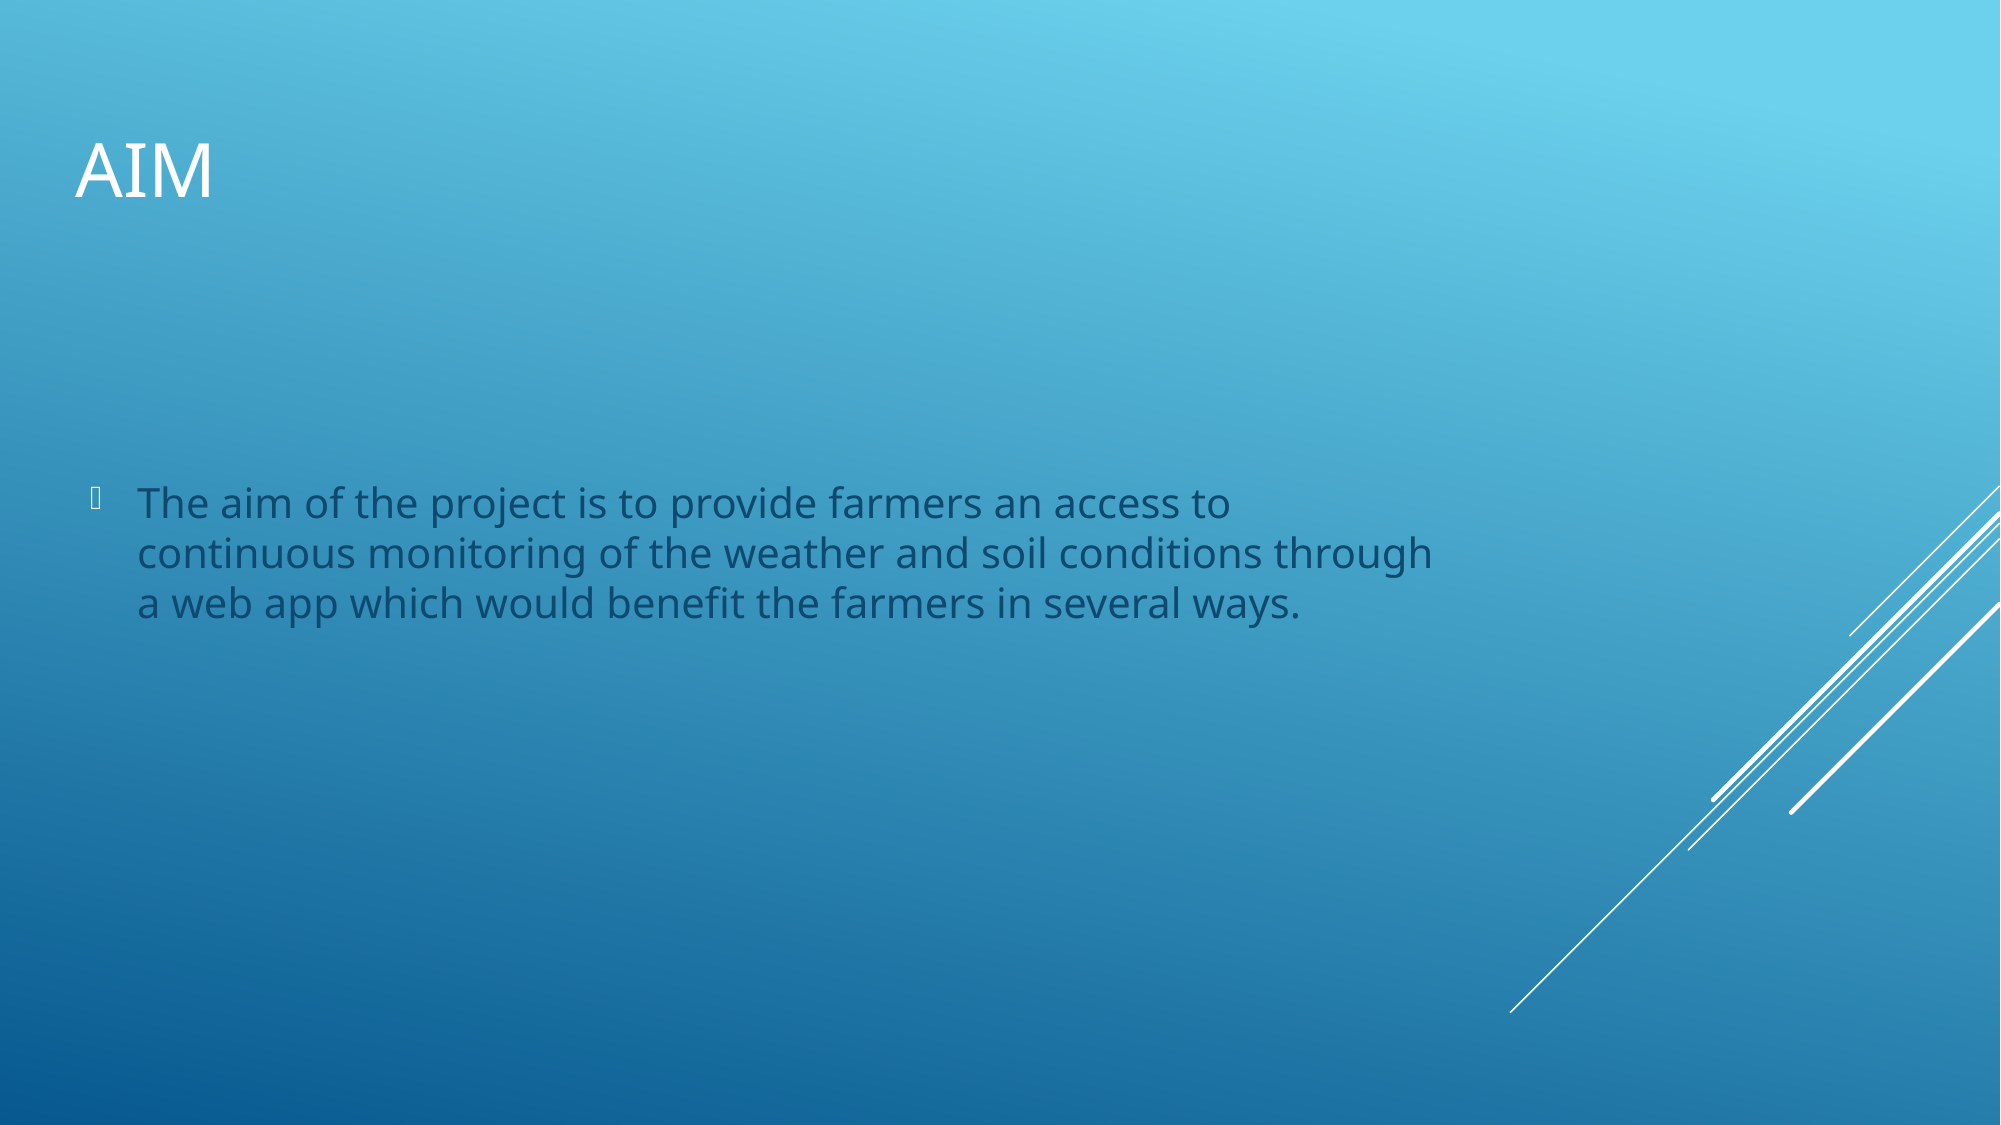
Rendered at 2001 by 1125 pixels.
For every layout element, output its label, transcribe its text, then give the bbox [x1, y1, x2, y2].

title AIM [60, 43, 1461, 291]
list The aim of the project is to provide farmers an access to continuous monitoring of the weather and soil conditions through a web app which would benefit the farmers in several ways. [75, 290, 1476, 884]
